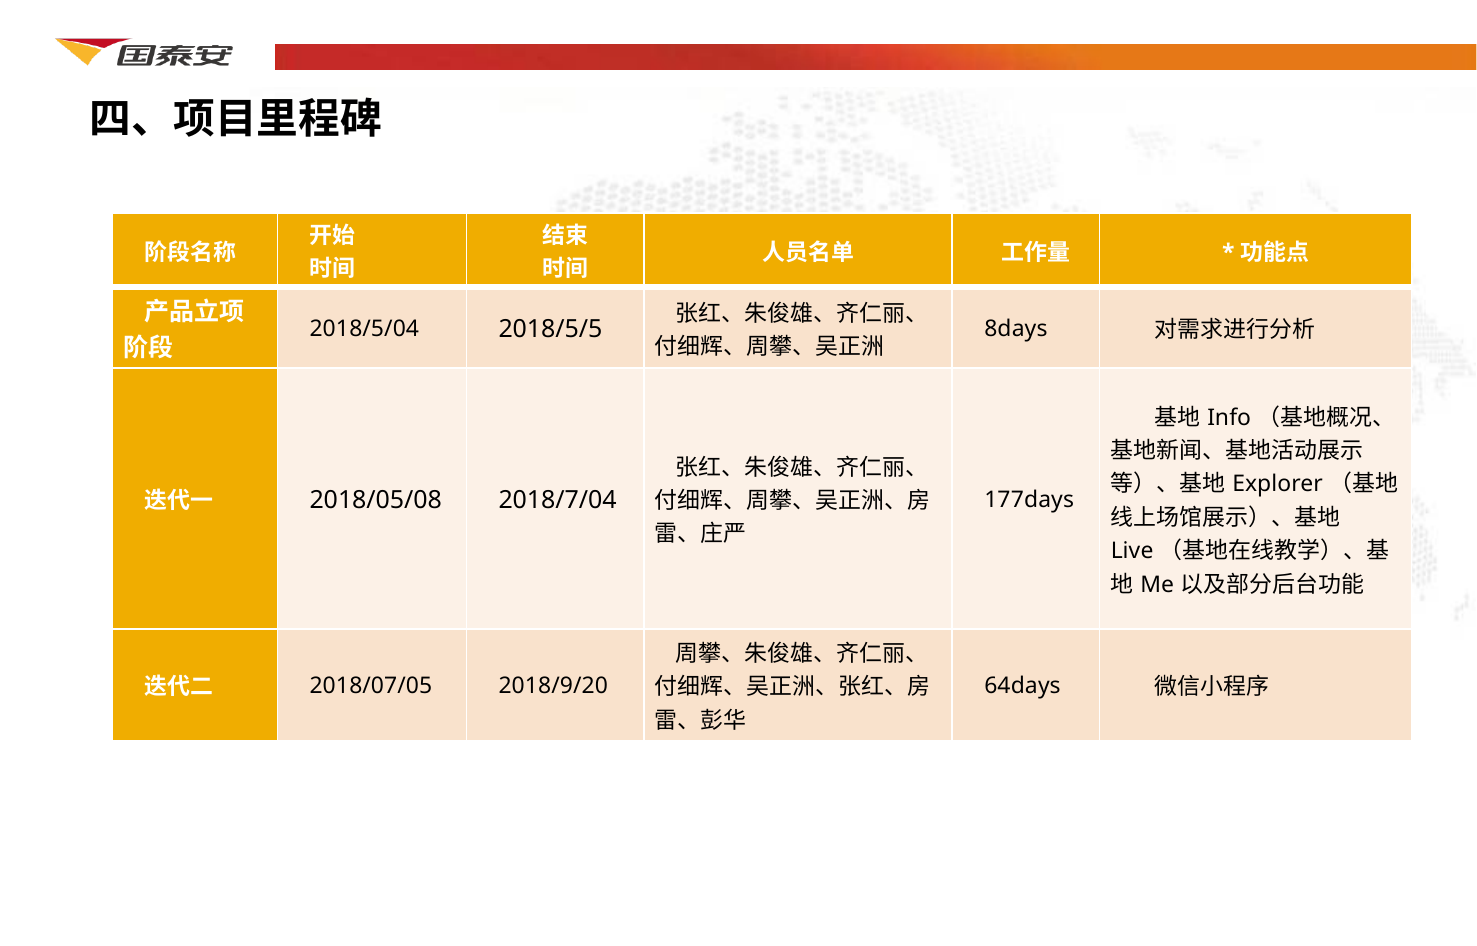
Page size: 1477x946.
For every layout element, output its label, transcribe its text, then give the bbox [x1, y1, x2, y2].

table_cell 8days [953, 290, 1099, 367]
table_cell 迭代一 [113, 369, 277, 628]
table_cell 64days [953, 630, 1099, 740]
table_cell 2018/5/04 [278, 290, 466, 367]
picture [0, 87, 1476, 946]
table_cell 2018/07/05 [278, 630, 466, 740]
table_cell 2018/7/04 [467, 369, 643, 628]
title 四、项目里程碑 [75, 84, 1425, 203]
table_header 阶段名称 [113, 214, 277, 284]
table_header 结束 时间 [467, 214, 643, 284]
table_cell 2018/5/5 [467, 290, 643, 367]
picture [275, 44, 1477, 70]
table_cell 2018/05/08 [278, 369, 466, 628]
table_cell 张红、朱俊雄、齐仁丽、付细辉、周攀、吴正洲 [645, 290, 951, 367]
picture [29, 23, 254, 83]
table_cell 产品立项阶段 [113, 290, 277, 367]
table_cell 微信小程序 [1100, 630, 1411, 740]
table_cell 张红、朱俊雄、齐仁丽、付细辉、周攀、吴正洲、房雷、庄严 [645, 369, 951, 628]
table_header 开始 时间 [278, 214, 466, 284]
table_header *功能点 [1100, 214, 1411, 284]
table_header 人员名单 [645, 214, 951, 284]
table_cell 迭代二 [113, 630, 277, 740]
table_header 工作量 [953, 214, 1099, 284]
table_cell 177days [953, 369, 1099, 628]
table_cell 周攀、朱俊雄、齐仁丽、付细辉、吴正洲、张红、房雷、彭华 [645, 630, 951, 740]
table_cell 对需求进行分析 [1100, 290, 1411, 367]
table_cell 2018/9/20 [467, 630, 643, 740]
table_cell 基地Info（基地概况、基地新闻、基地活动展示等）、基地Explorer（基地线上场馆展示）、基地Live（基地在线教学）、基地Me以及部分后台功能 [1100, 369, 1411, 628]
